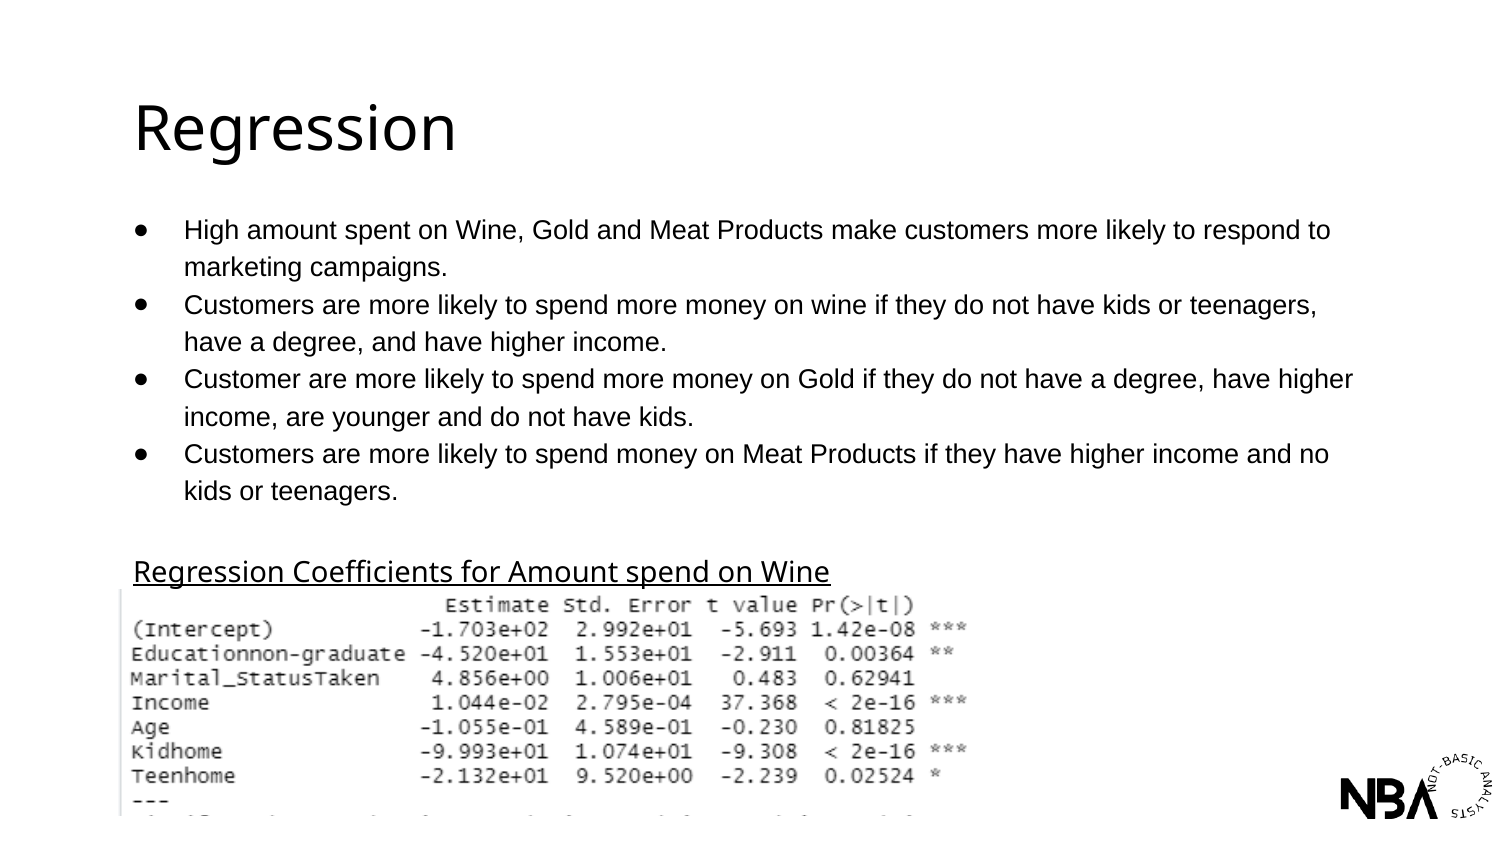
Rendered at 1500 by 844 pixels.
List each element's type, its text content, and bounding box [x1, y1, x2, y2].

picture [1328, 728, 1500, 844]
picture [117, 589, 1039, 816]
text_box High amount spent on Wine, Gold and Meat Products make customers more likely to respond to marketing campaigns. Customers are more likely to spend more money on wine if they do not have kids or teenagers, have a degree, and have higher income. Customer are more likely to spend more money on Gold if they do not have a degree, have higher income, are younger and do not have kids. Customers are more likely to spend money on Meat Products if they have higher income and no kids or teenagers. [94, 160, 1382, 559]
title Regression [118, 72, 1382, 160]
text_box Regression Coefficients for Amount spend on Wine [118, 537, 859, 587]
